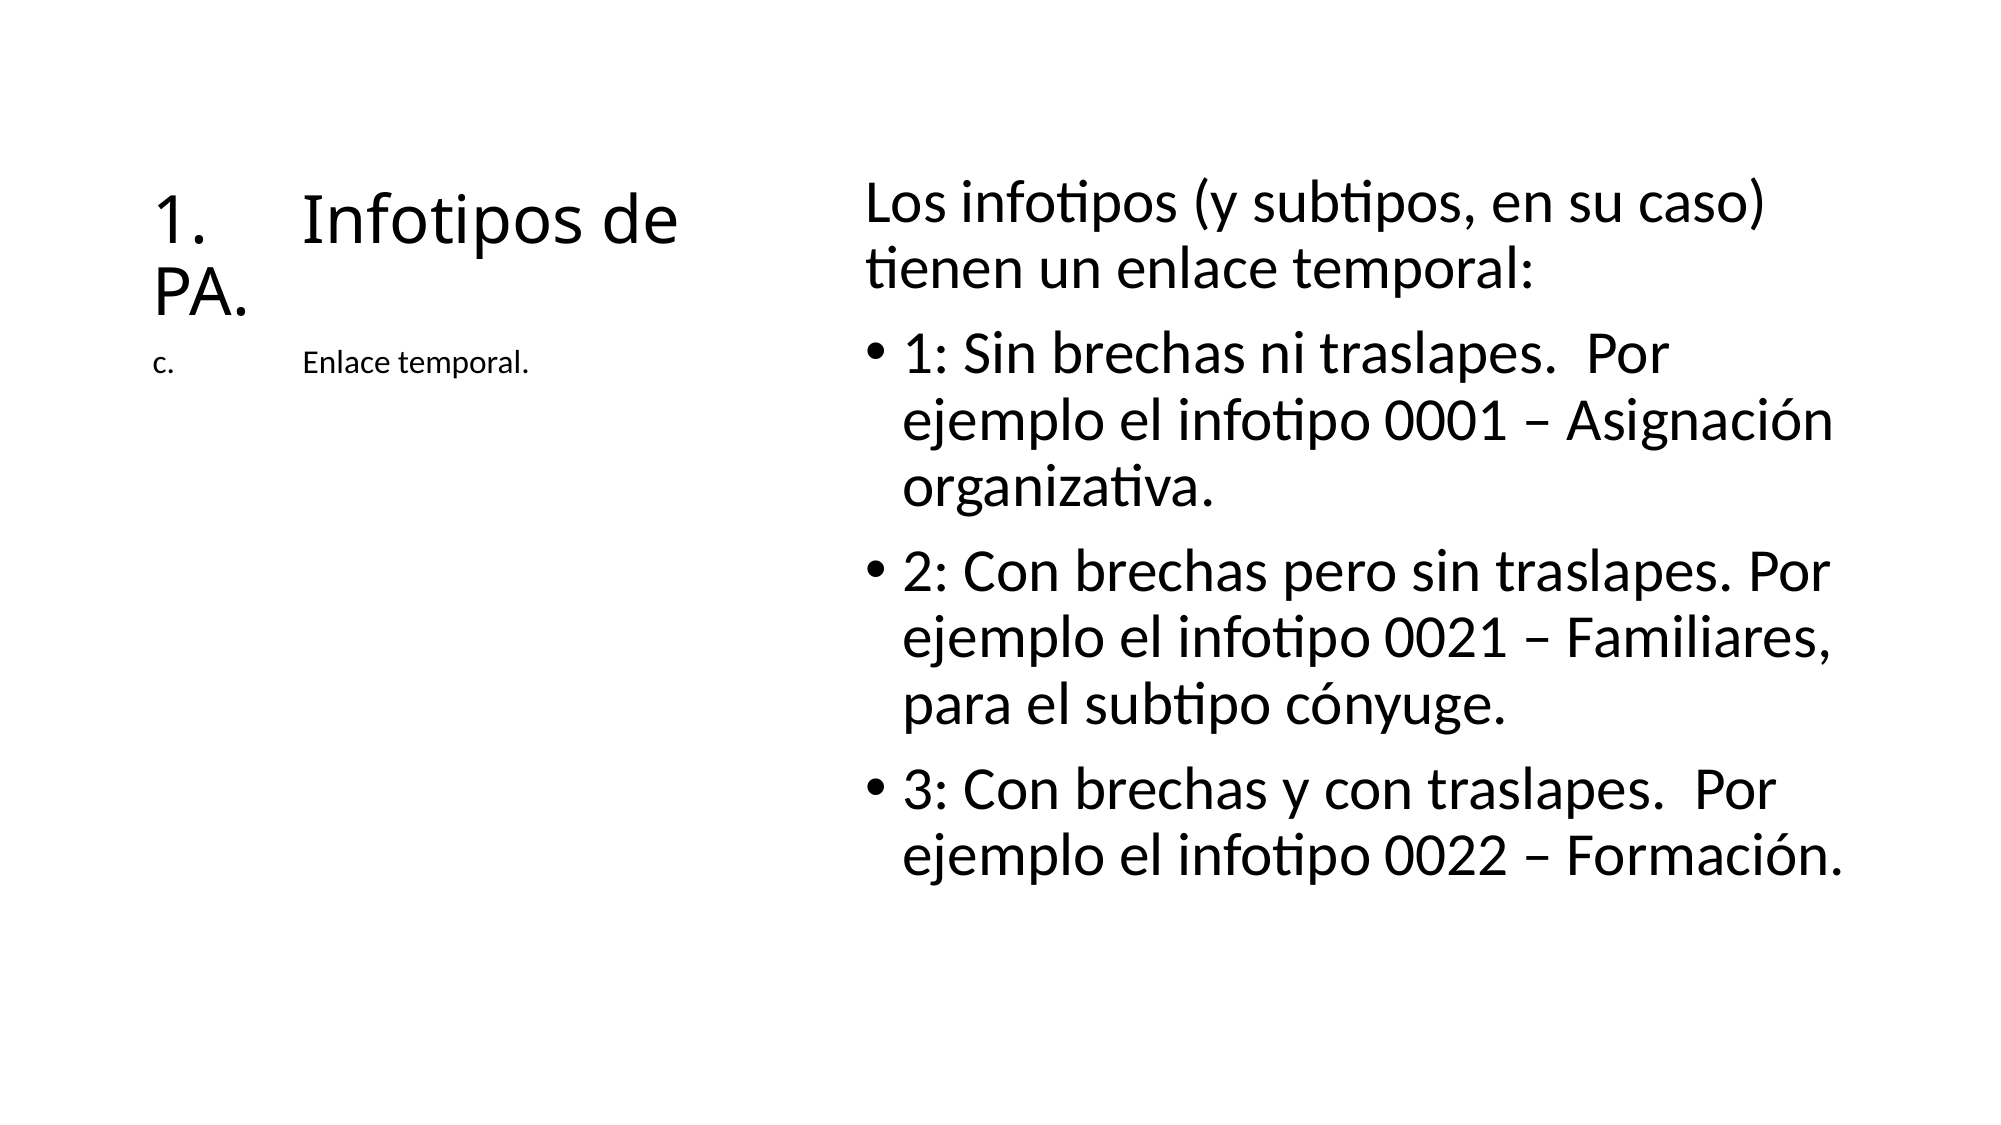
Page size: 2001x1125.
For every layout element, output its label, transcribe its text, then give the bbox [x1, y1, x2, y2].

title 1. Infotipos de PA. [137, 75, 783, 337]
list c. Enlace temporal. [137, 337, 783, 963]
list Los infotipos (y subtipos, en su caso) tienen un enlace temporal: 1: Sin brechas ni traslapes. Por ejemplo el infotipo 0001 – Asignación organizativa. 2: Con brechas pero sin traslapes. Por ejemplo el infotipo 0021 – Familiares, para el subtipo cónyuge. 3: Con brechas y con traslapes. Por ejemplo el infotipo 0022 – Formación. [850, 161, 1863, 962]
